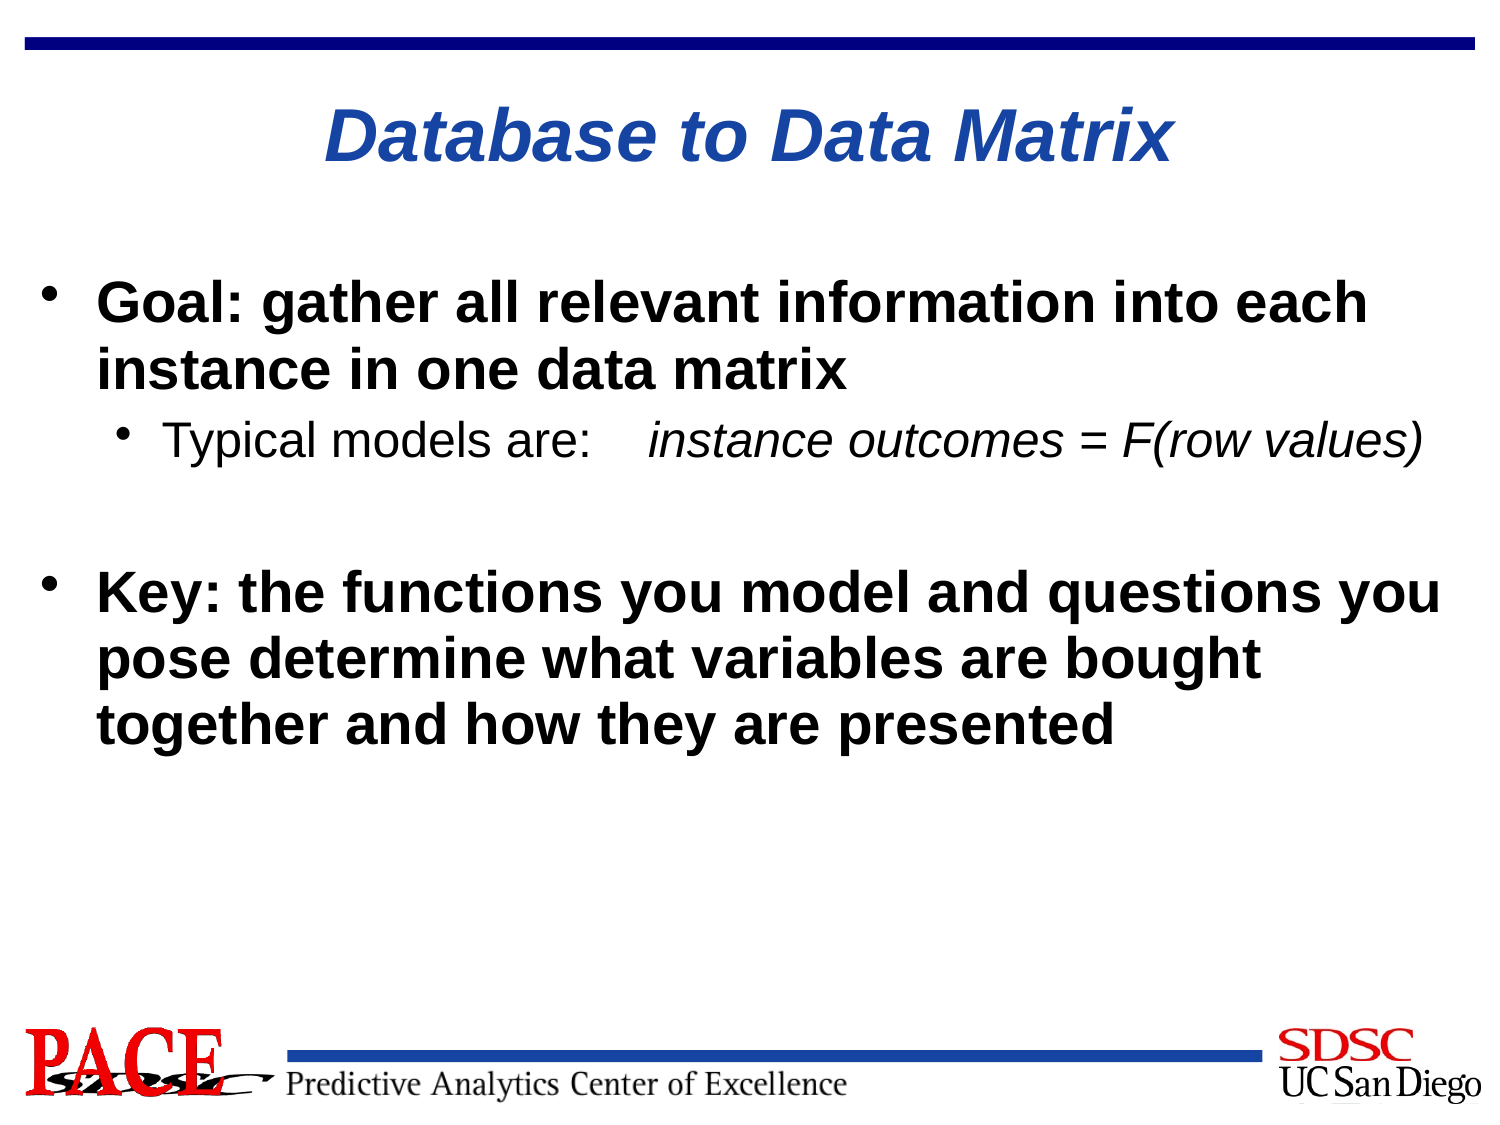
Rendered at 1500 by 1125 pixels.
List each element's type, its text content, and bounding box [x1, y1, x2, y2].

picture [1279, 1028, 1413, 1061]
picture [286, 1064, 858, 1103]
picture [25, 1025, 276, 1101]
list Goal: gather all relevant information into each instance in one data matrix Typical models are: instance outcomes = F(row values) Key: the functions you model and questions you pose determine what variables are bought together and how they are presented [24, 262, 1475, 975]
title Database to Data Matrix [24, 50, 1475, 221]
picture [1279, 1066, 1481, 1104]
